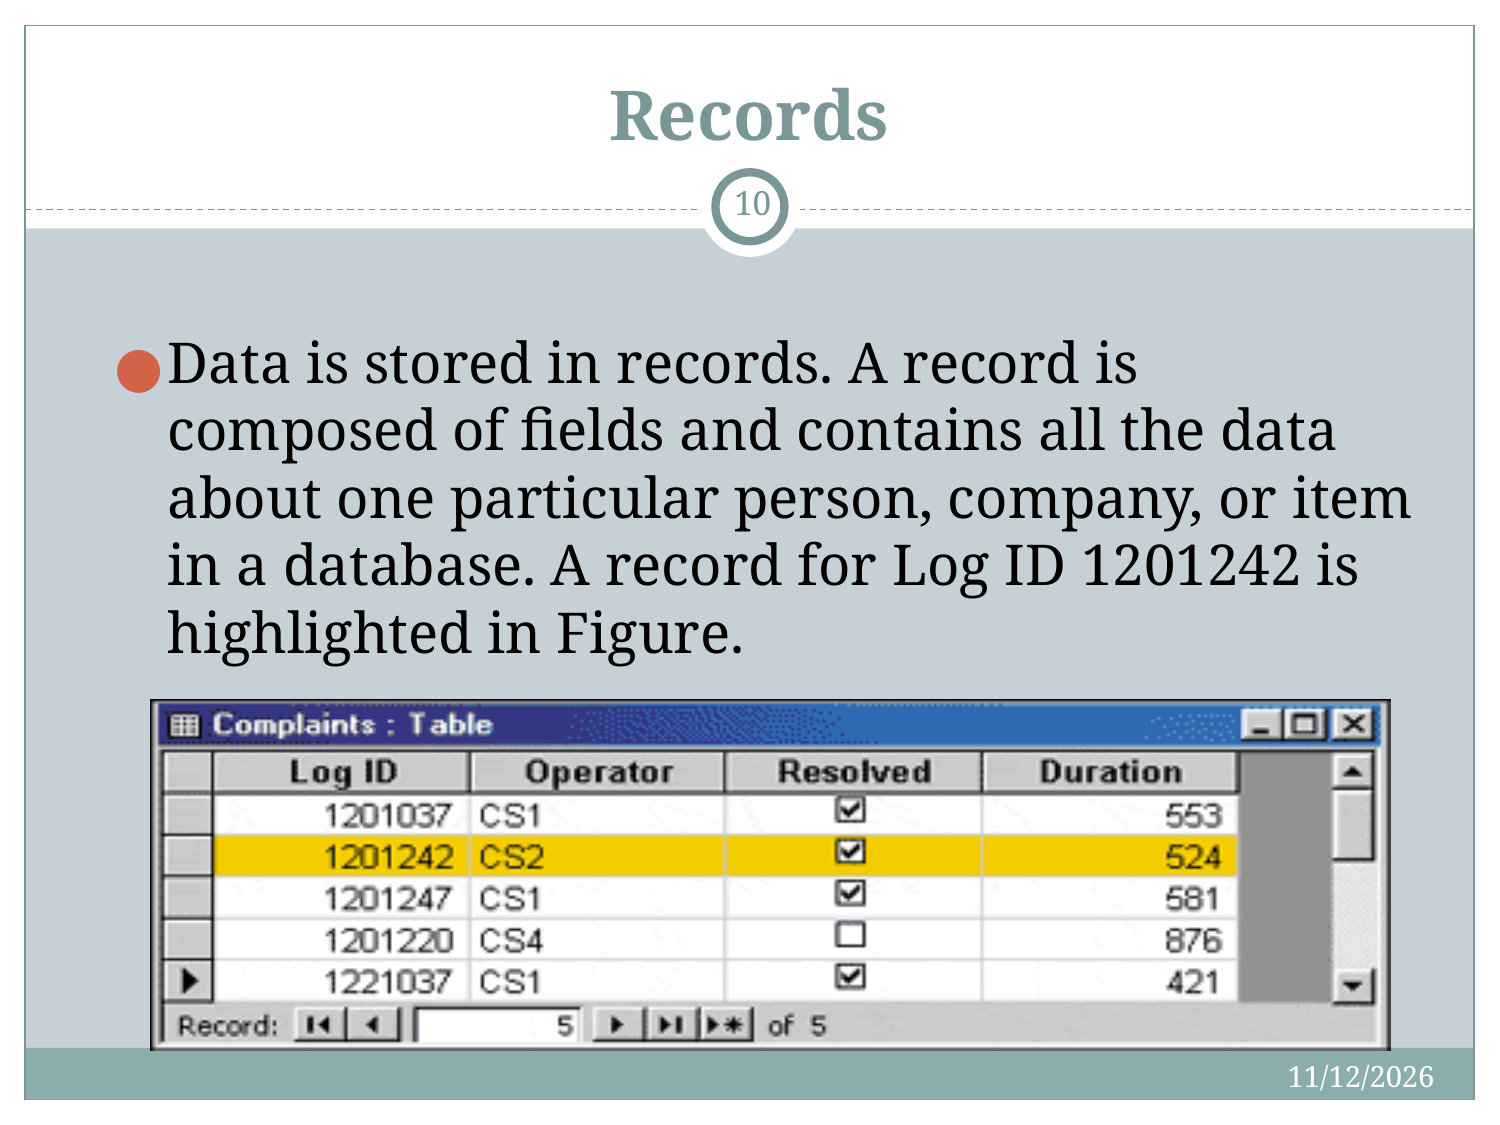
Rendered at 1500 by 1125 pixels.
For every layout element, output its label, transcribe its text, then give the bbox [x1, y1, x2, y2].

picture [149, 699, 1391, 1051]
slide_number 10 [715, 168, 791, 241]
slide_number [950, 1050, 1450, 1111]
title Records [49, 37, 1450, 162]
list Data is stored in records. A record is composed of fields and contains all the data about one particular person, company, or item in a database. A record for Log ID 1201242 is highlighted in Figure. [77, 319, 1432, 1017]
